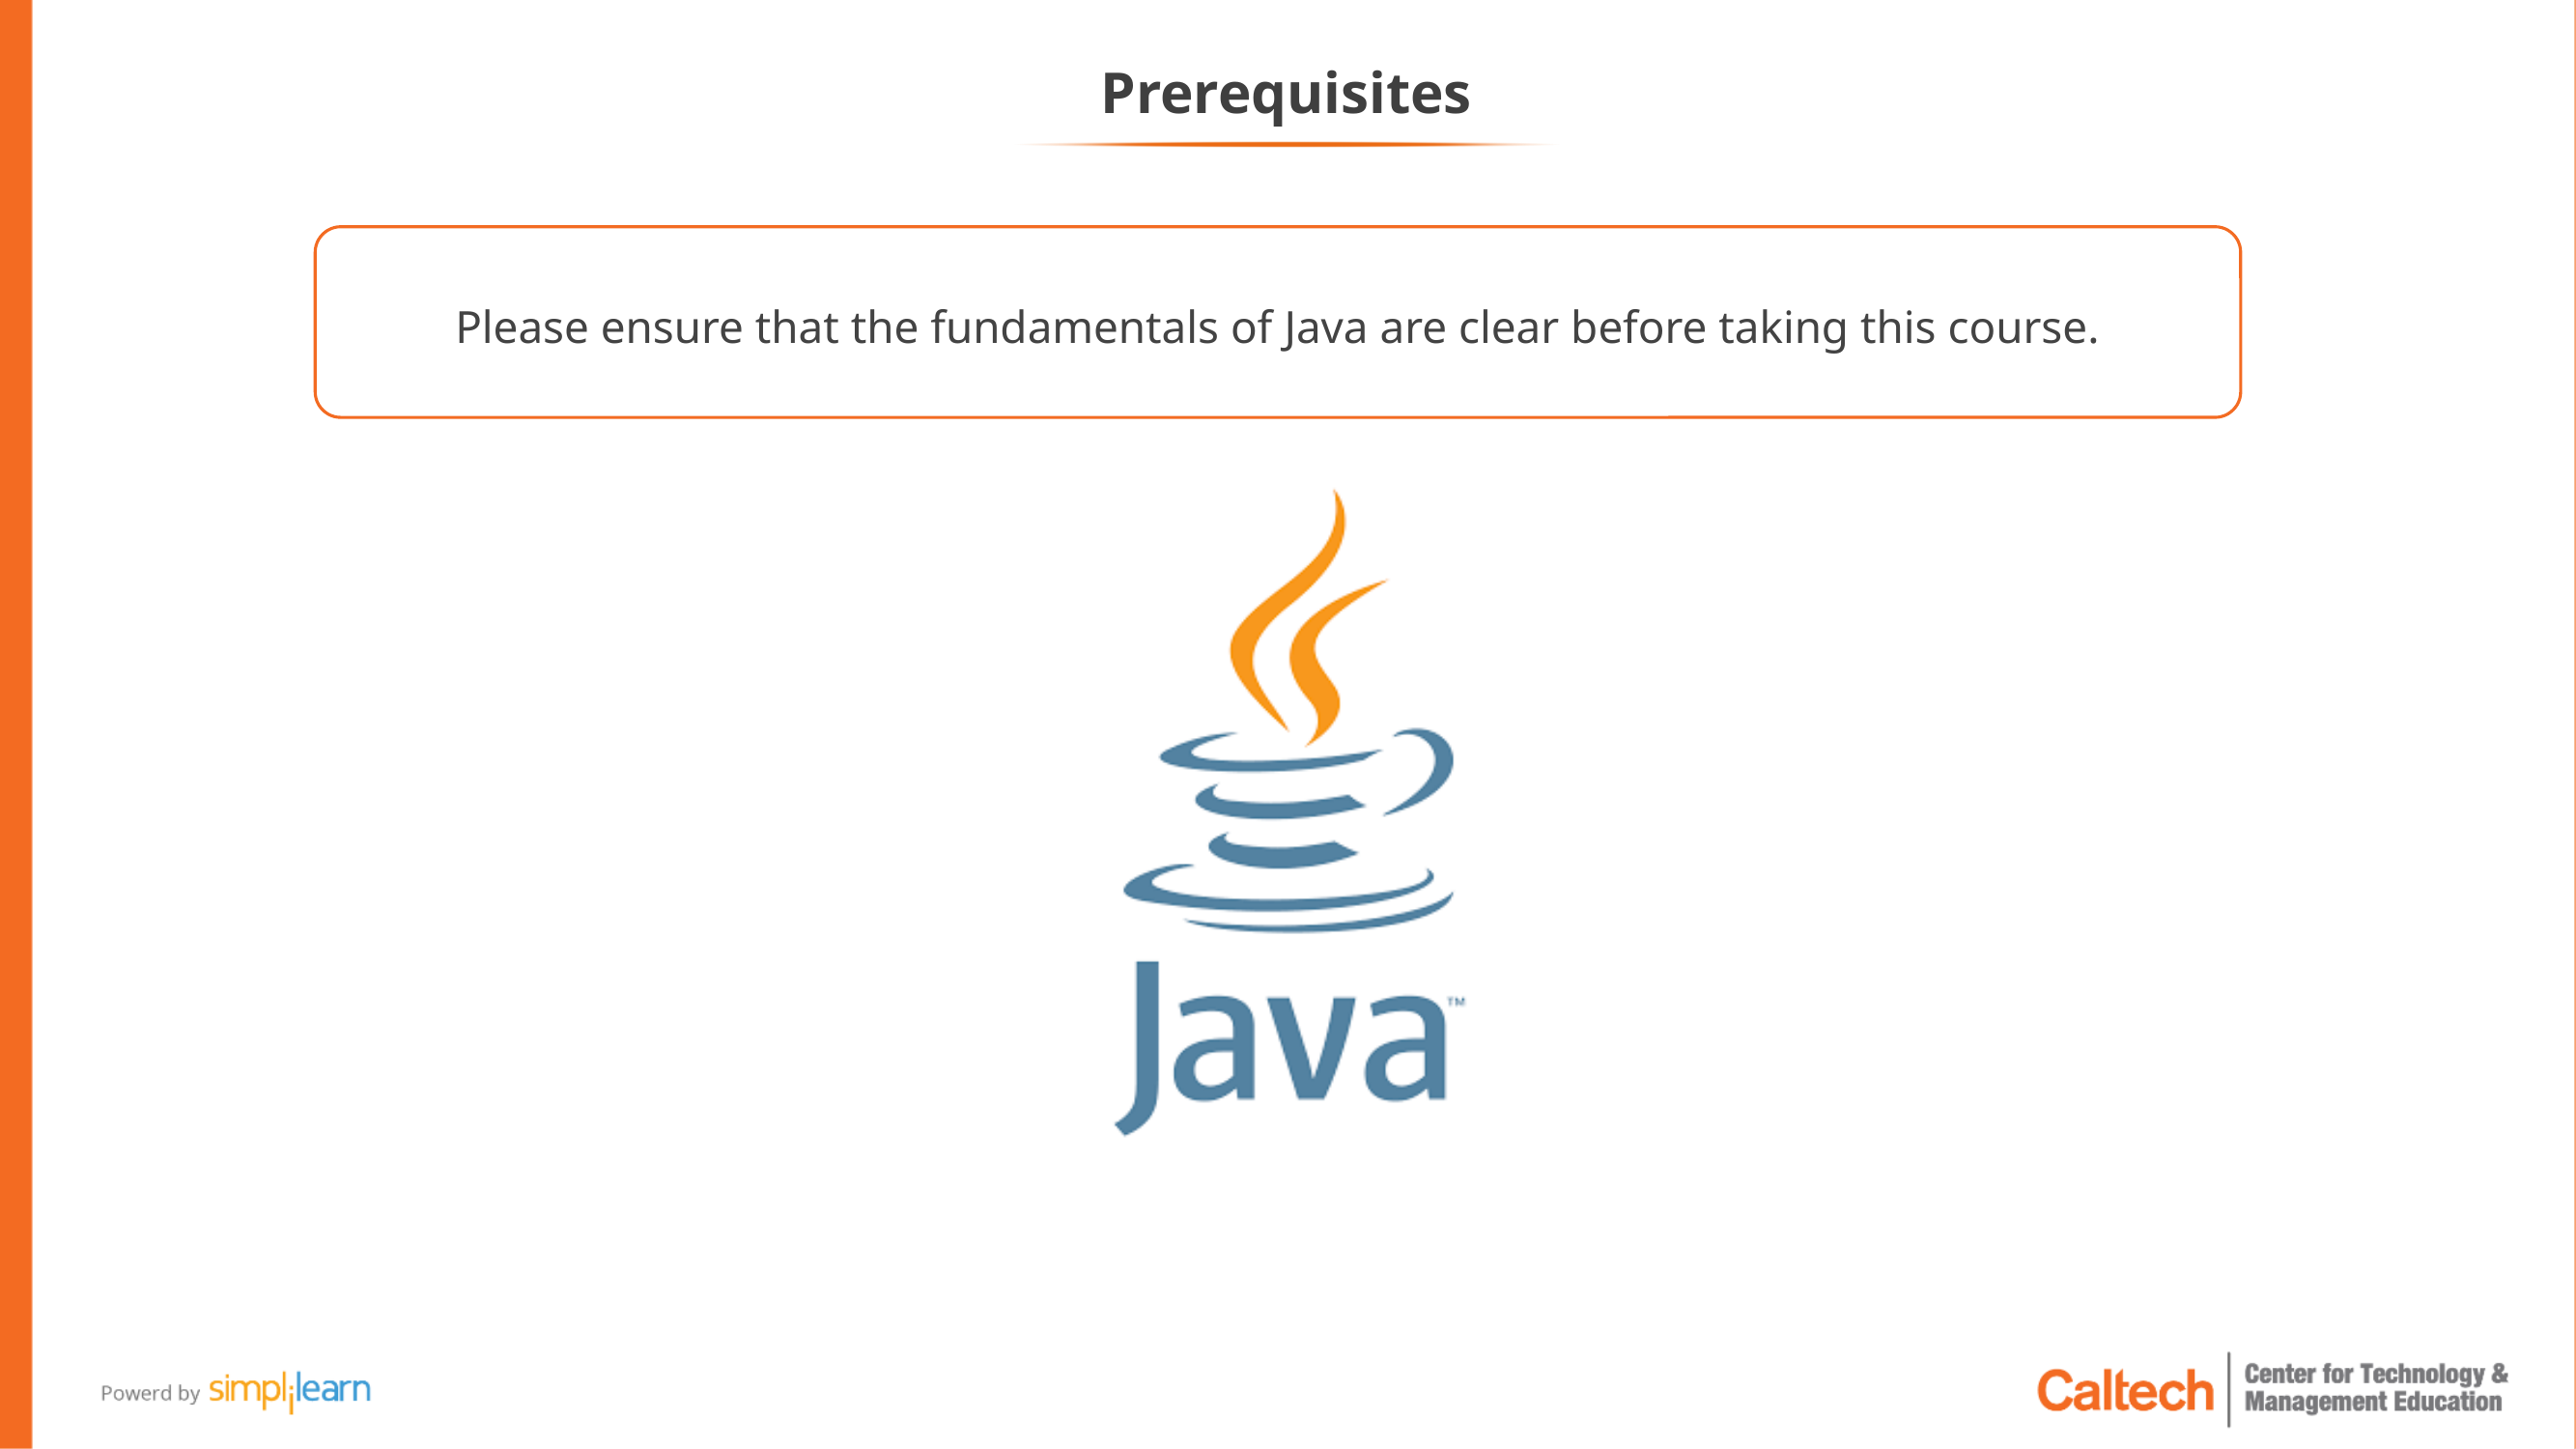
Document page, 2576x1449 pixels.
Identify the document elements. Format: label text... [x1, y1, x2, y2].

text_box Please ensure that the fundamentals of Java are clear before taking this course. [315, 226, 2241, 418]
picture [0, 0, 2576, 1449]
text_box Prerequisites [0, 42, 2575, 149]
